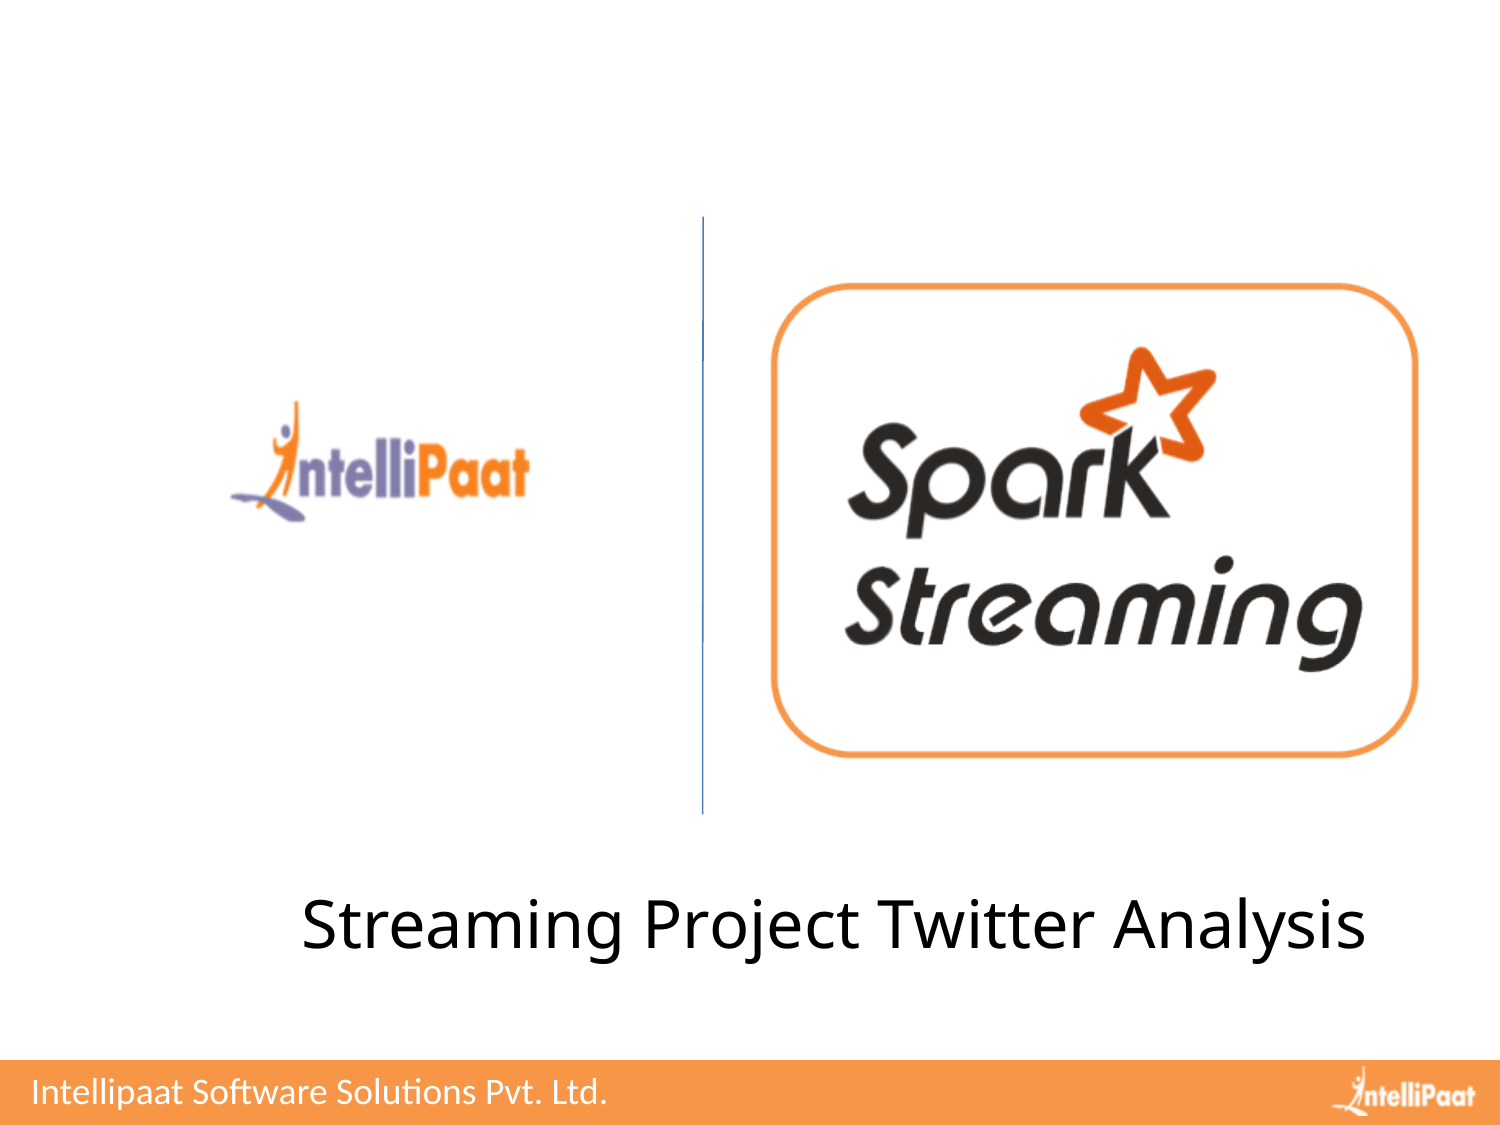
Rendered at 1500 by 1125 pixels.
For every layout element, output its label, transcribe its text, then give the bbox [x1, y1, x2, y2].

picture [187, 397, 539, 528]
picture [1324, 1066, 1493, 1116]
picture [761, 278, 1424, 769]
text_box Streaming Project Twitter Analysis [286, 881, 1384, 971]
